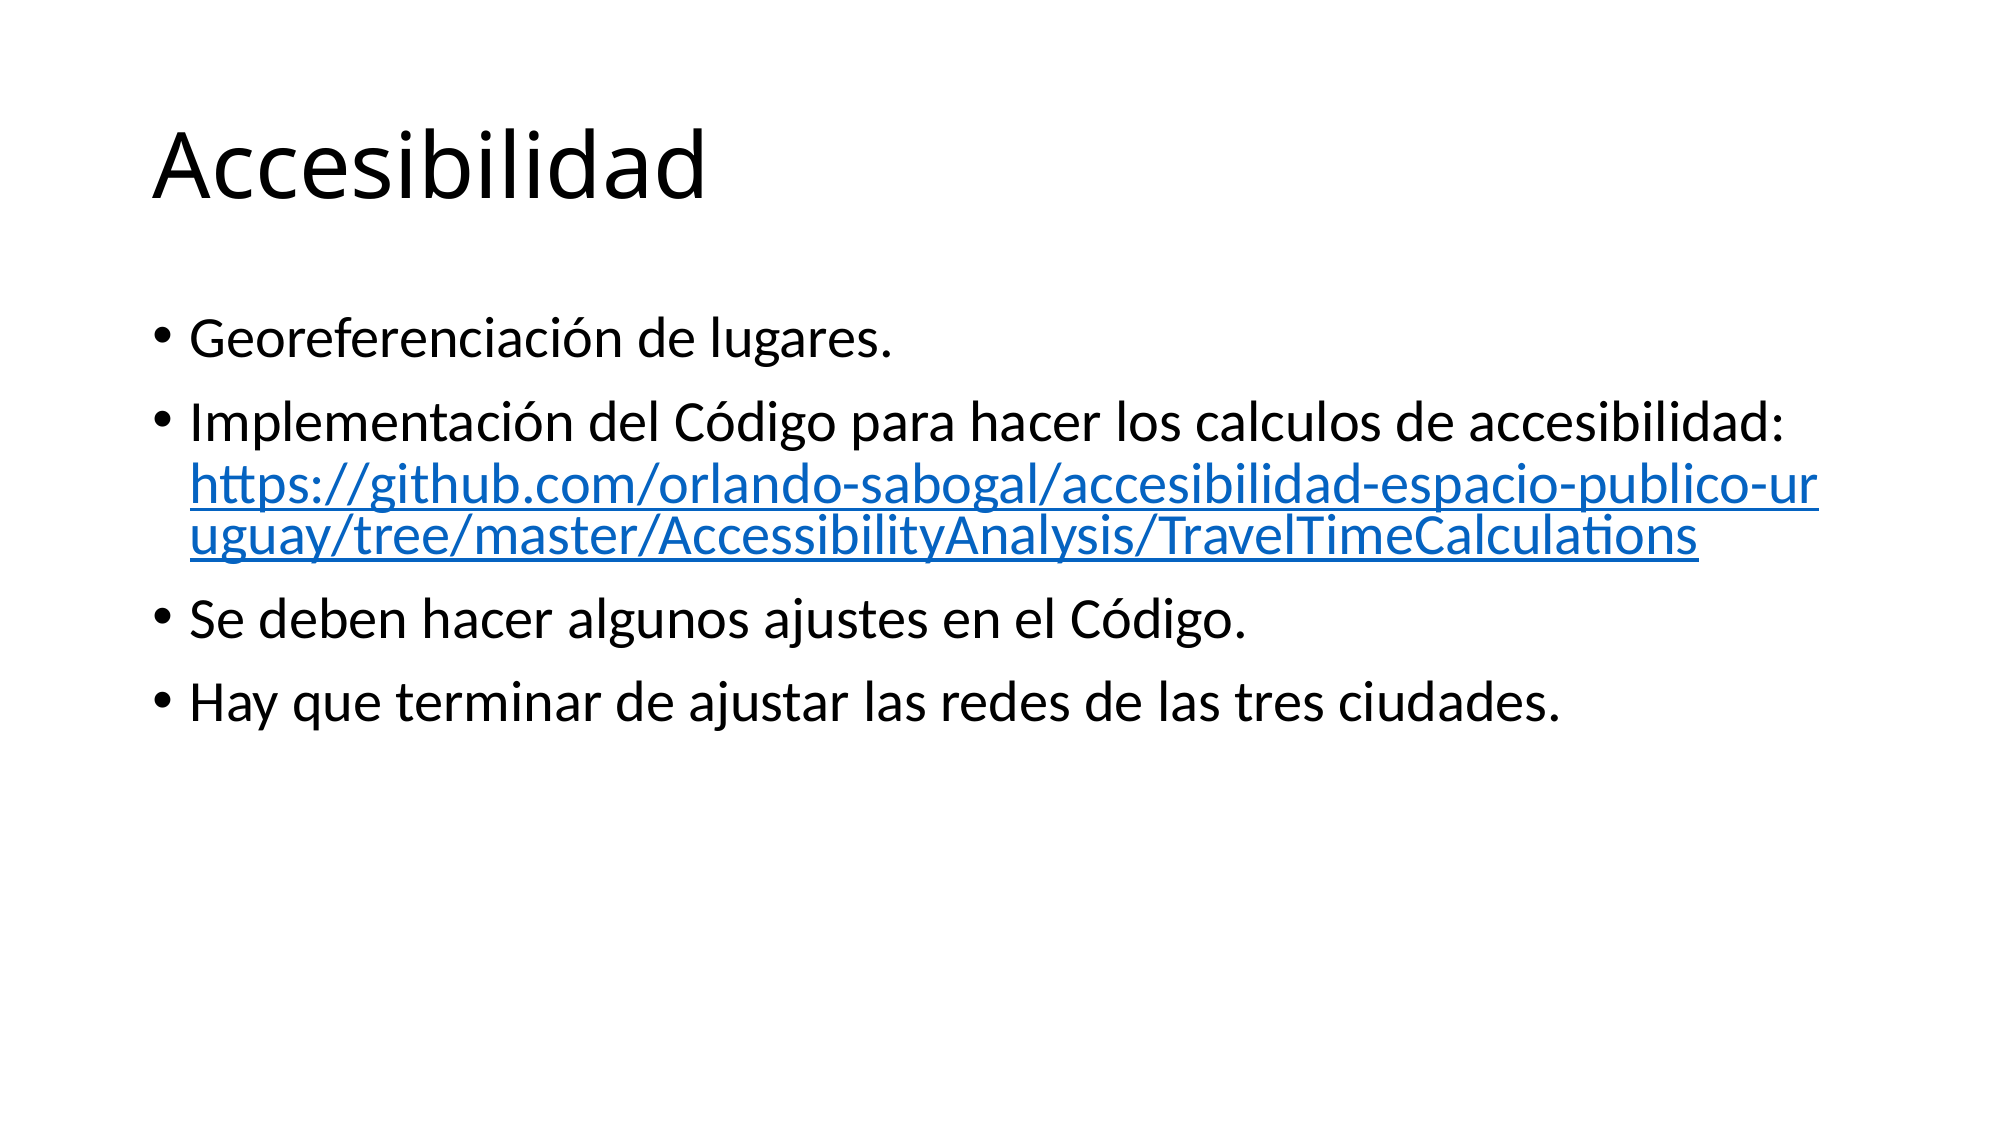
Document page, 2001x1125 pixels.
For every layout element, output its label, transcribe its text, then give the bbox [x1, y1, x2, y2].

title Accesibilidad [137, 59, 1863, 278]
list Georeferenciación de lugares. Implementación del Código para hacer los calculos de accesibilidad: https://github.com/orlando-sabogal/accesibilidad-espacio-publico-uruguay/tree/master/AccessibilityAnalysis/TravelTimeCalculations Se deben hacer algunos ajustes en el Código. Hay que terminar de ajustar las redes de las tres ciudades. [137, 299, 1863, 1014]
